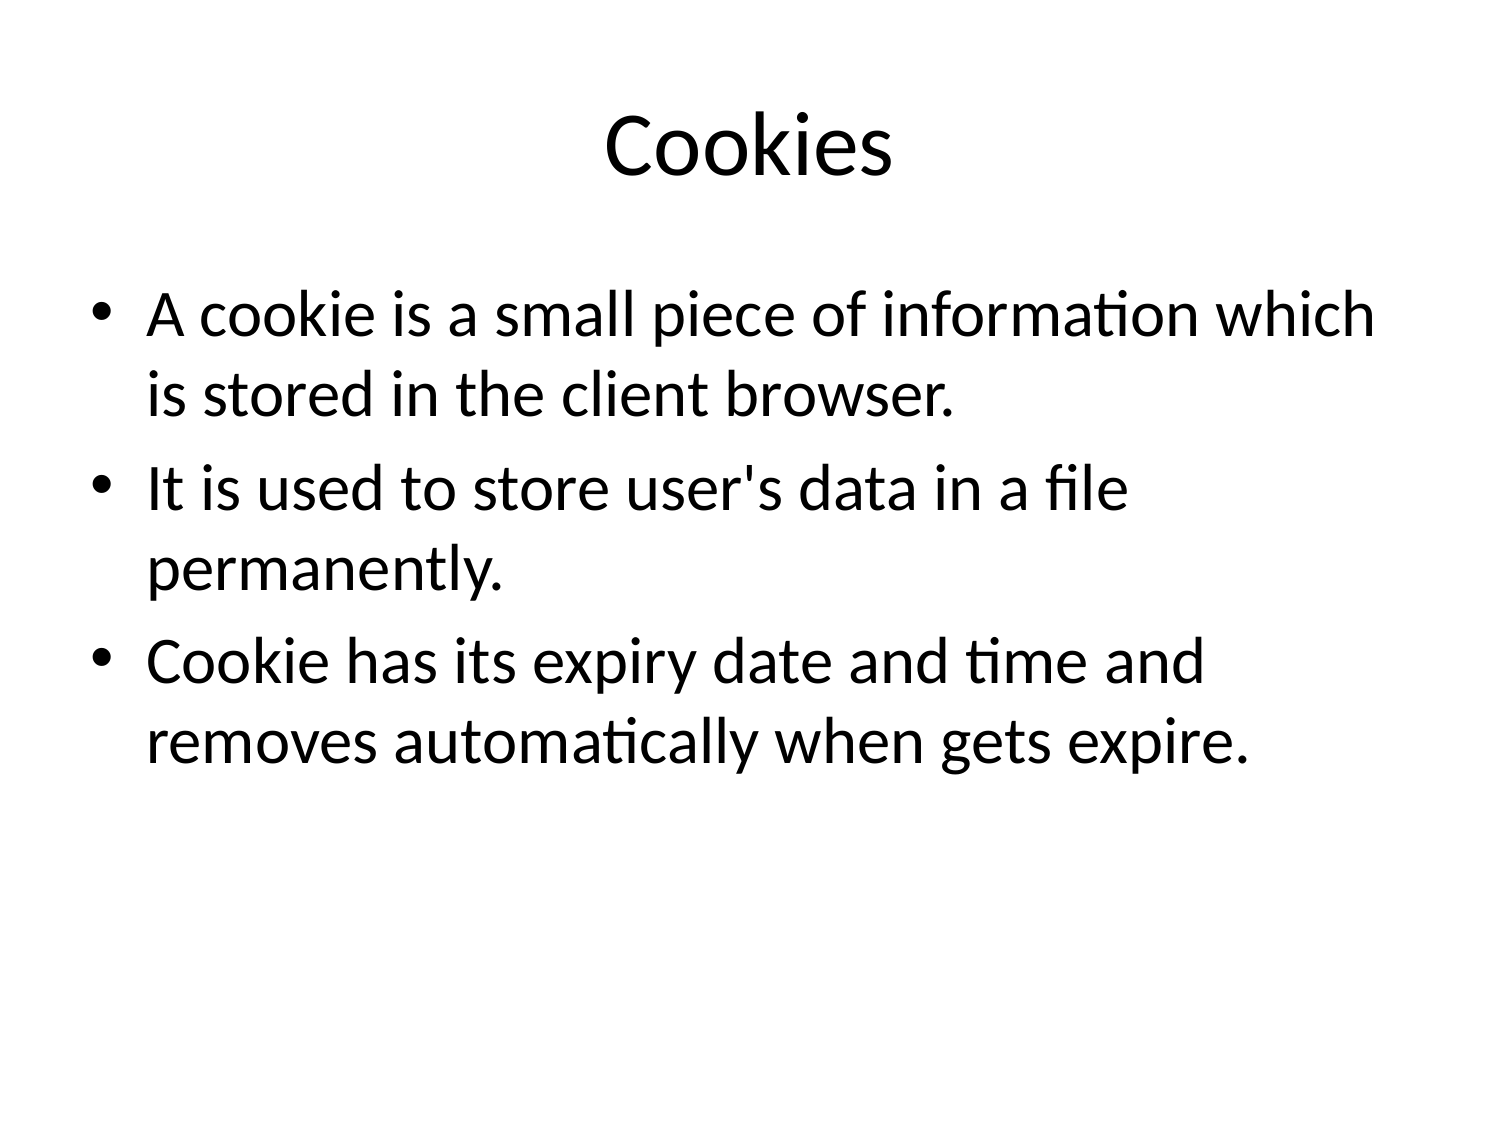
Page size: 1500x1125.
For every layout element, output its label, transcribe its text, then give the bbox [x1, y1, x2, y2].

list A cookie is a small piece of information which is stored in the client browser. It is used to store user's data in a file permanently. Cookie has its expiry date and time and removes automatically when gets expire. [75, 262, 1425, 1005]
title Cookies [75, 45, 1425, 233]
